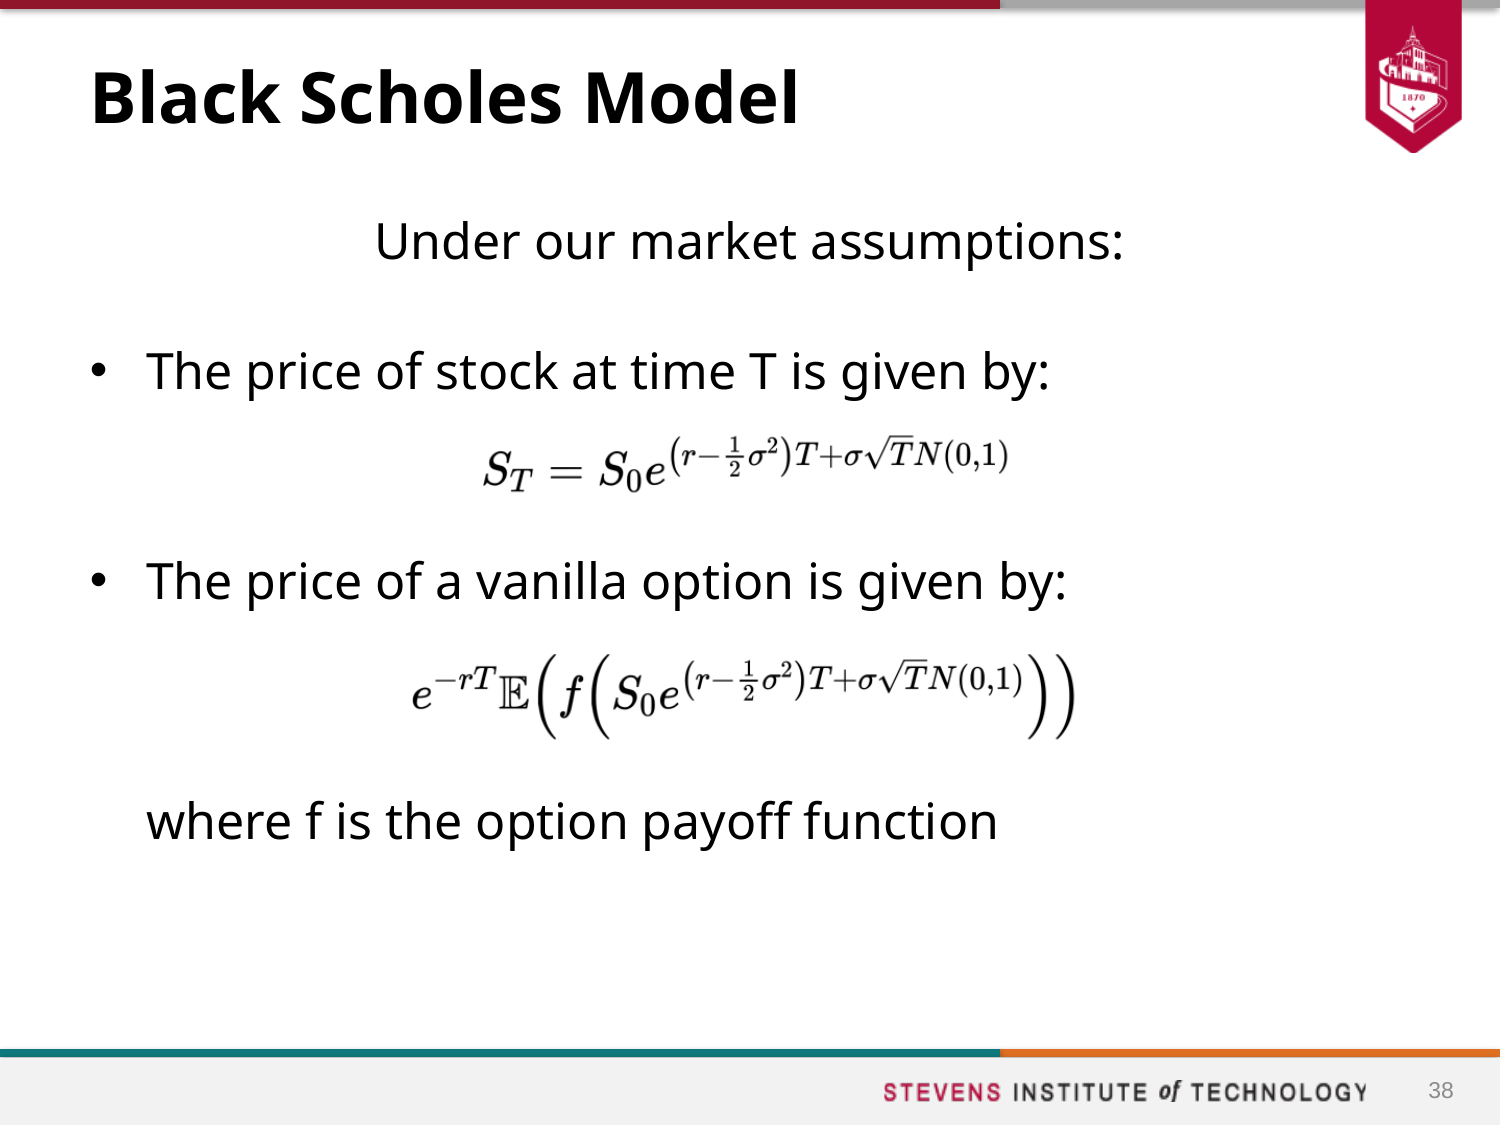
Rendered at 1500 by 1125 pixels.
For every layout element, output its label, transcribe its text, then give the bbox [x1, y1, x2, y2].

picture [480, 428, 1019, 505]
picture [411, 648, 1089, 745]
slide_number 38 [1401, 1059, 1481, 1120]
list Under our market assumptions: The price of stock at time T is given by: The price of a vanilla option is given by: where f is the option payoff function [75, 202, 1425, 1005]
title Black Scholes Model [75, 45, 1425, 202]
